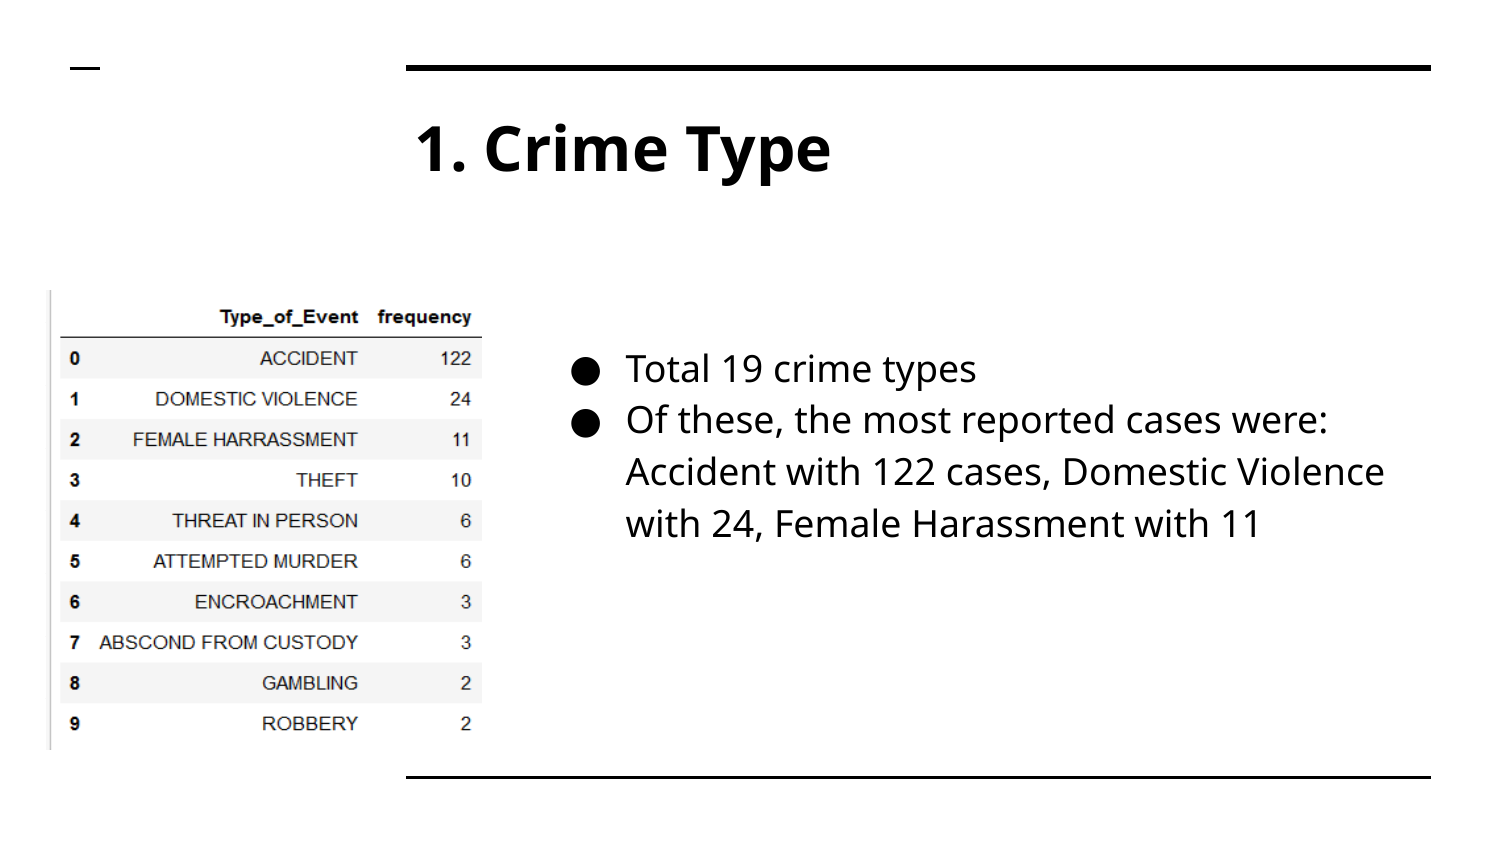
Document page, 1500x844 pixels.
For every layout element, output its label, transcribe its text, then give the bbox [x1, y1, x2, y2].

picture [46, 290, 482, 750]
title Crime Type [393, 94, 1431, 199]
list Total 19 crime types Of these, the most reported cases were: Accident with 122 cases, Domestic Violence with 24, Female Harassment with 11 [535, 322, 1433, 755]
